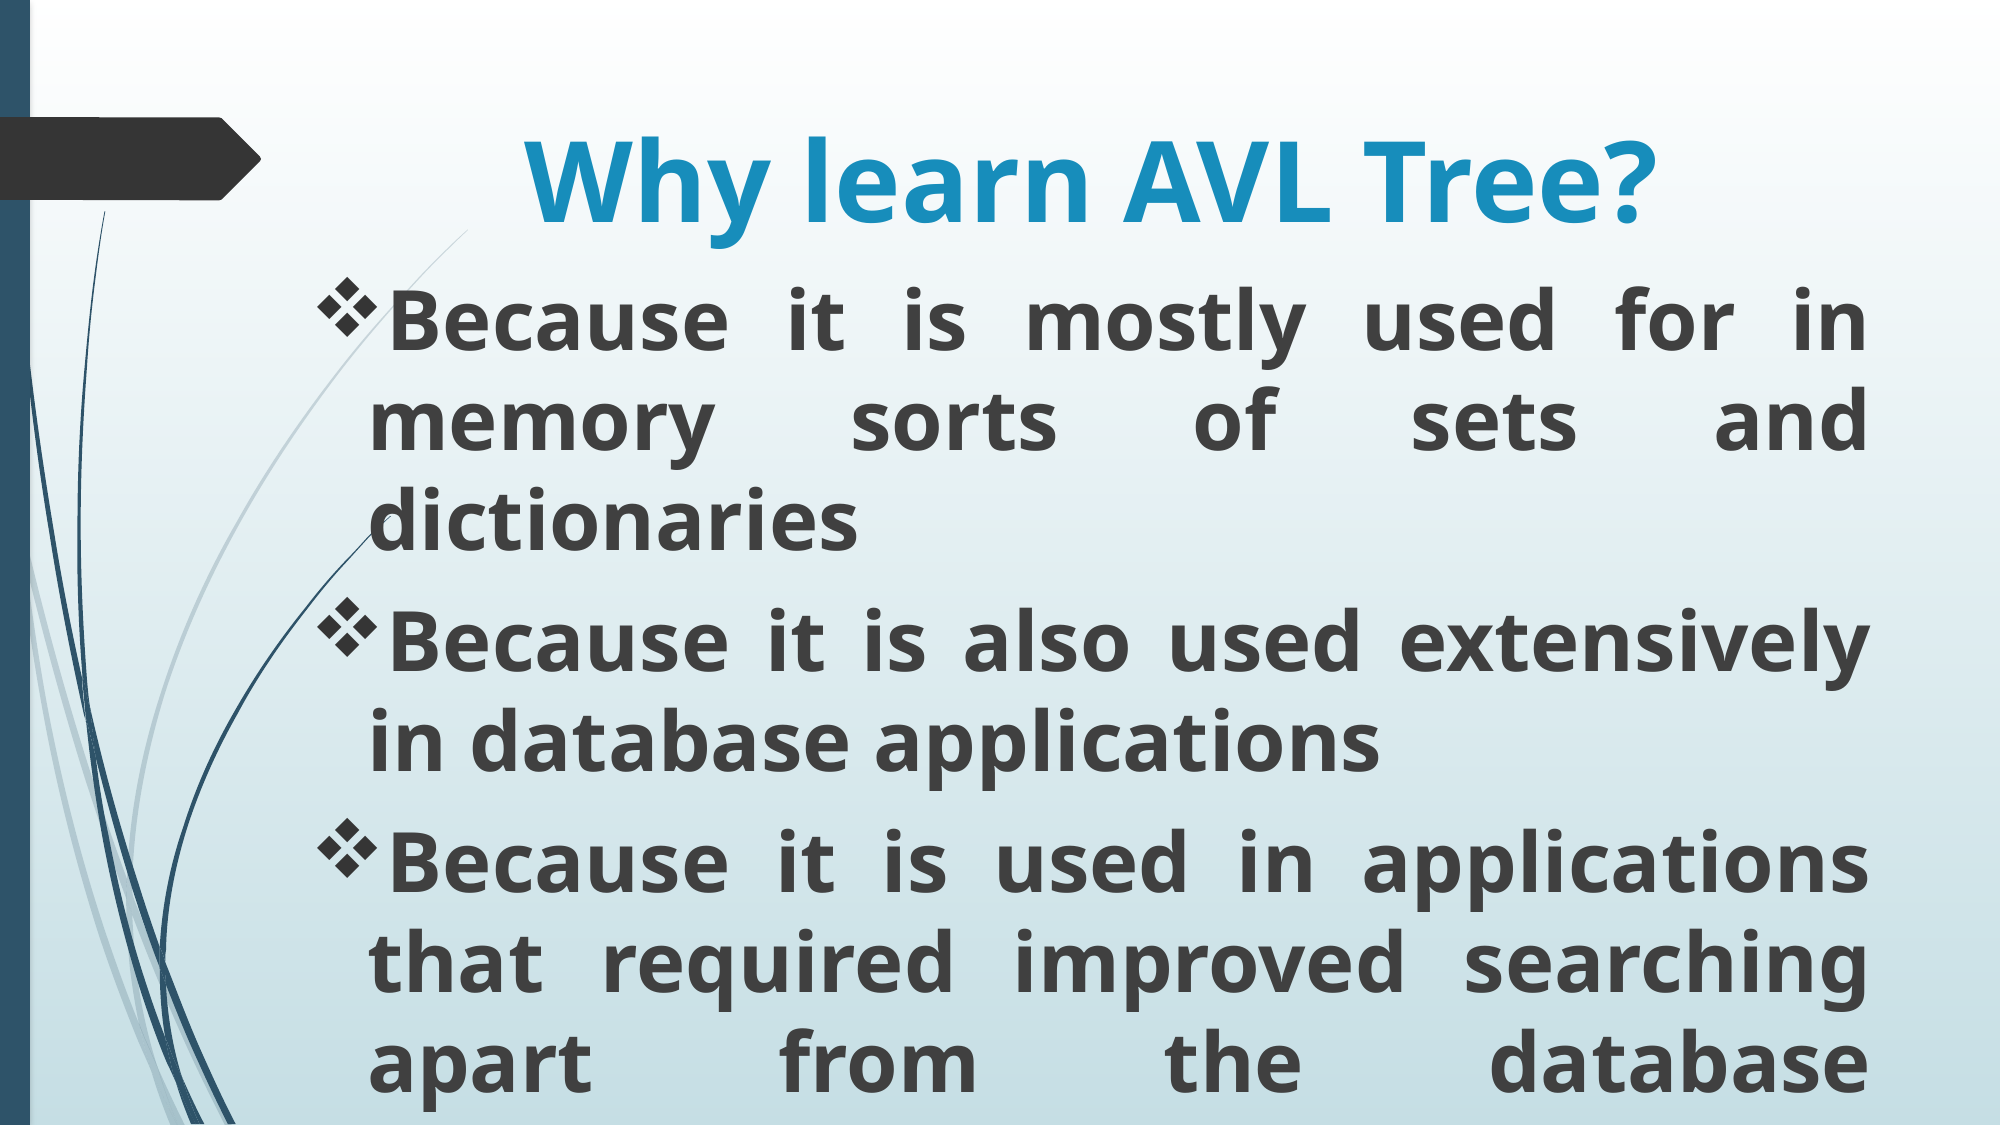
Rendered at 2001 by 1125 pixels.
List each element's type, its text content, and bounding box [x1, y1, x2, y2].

list Because it is mostly used for in memory sorts of sets and dictionaries Because it is also used extensively in database applications Because it is used in applications that required improved searching apart from the database application [295, 259, 1888, 1063]
title Why learn AVL Tree? [295, 102, 1888, 259]
